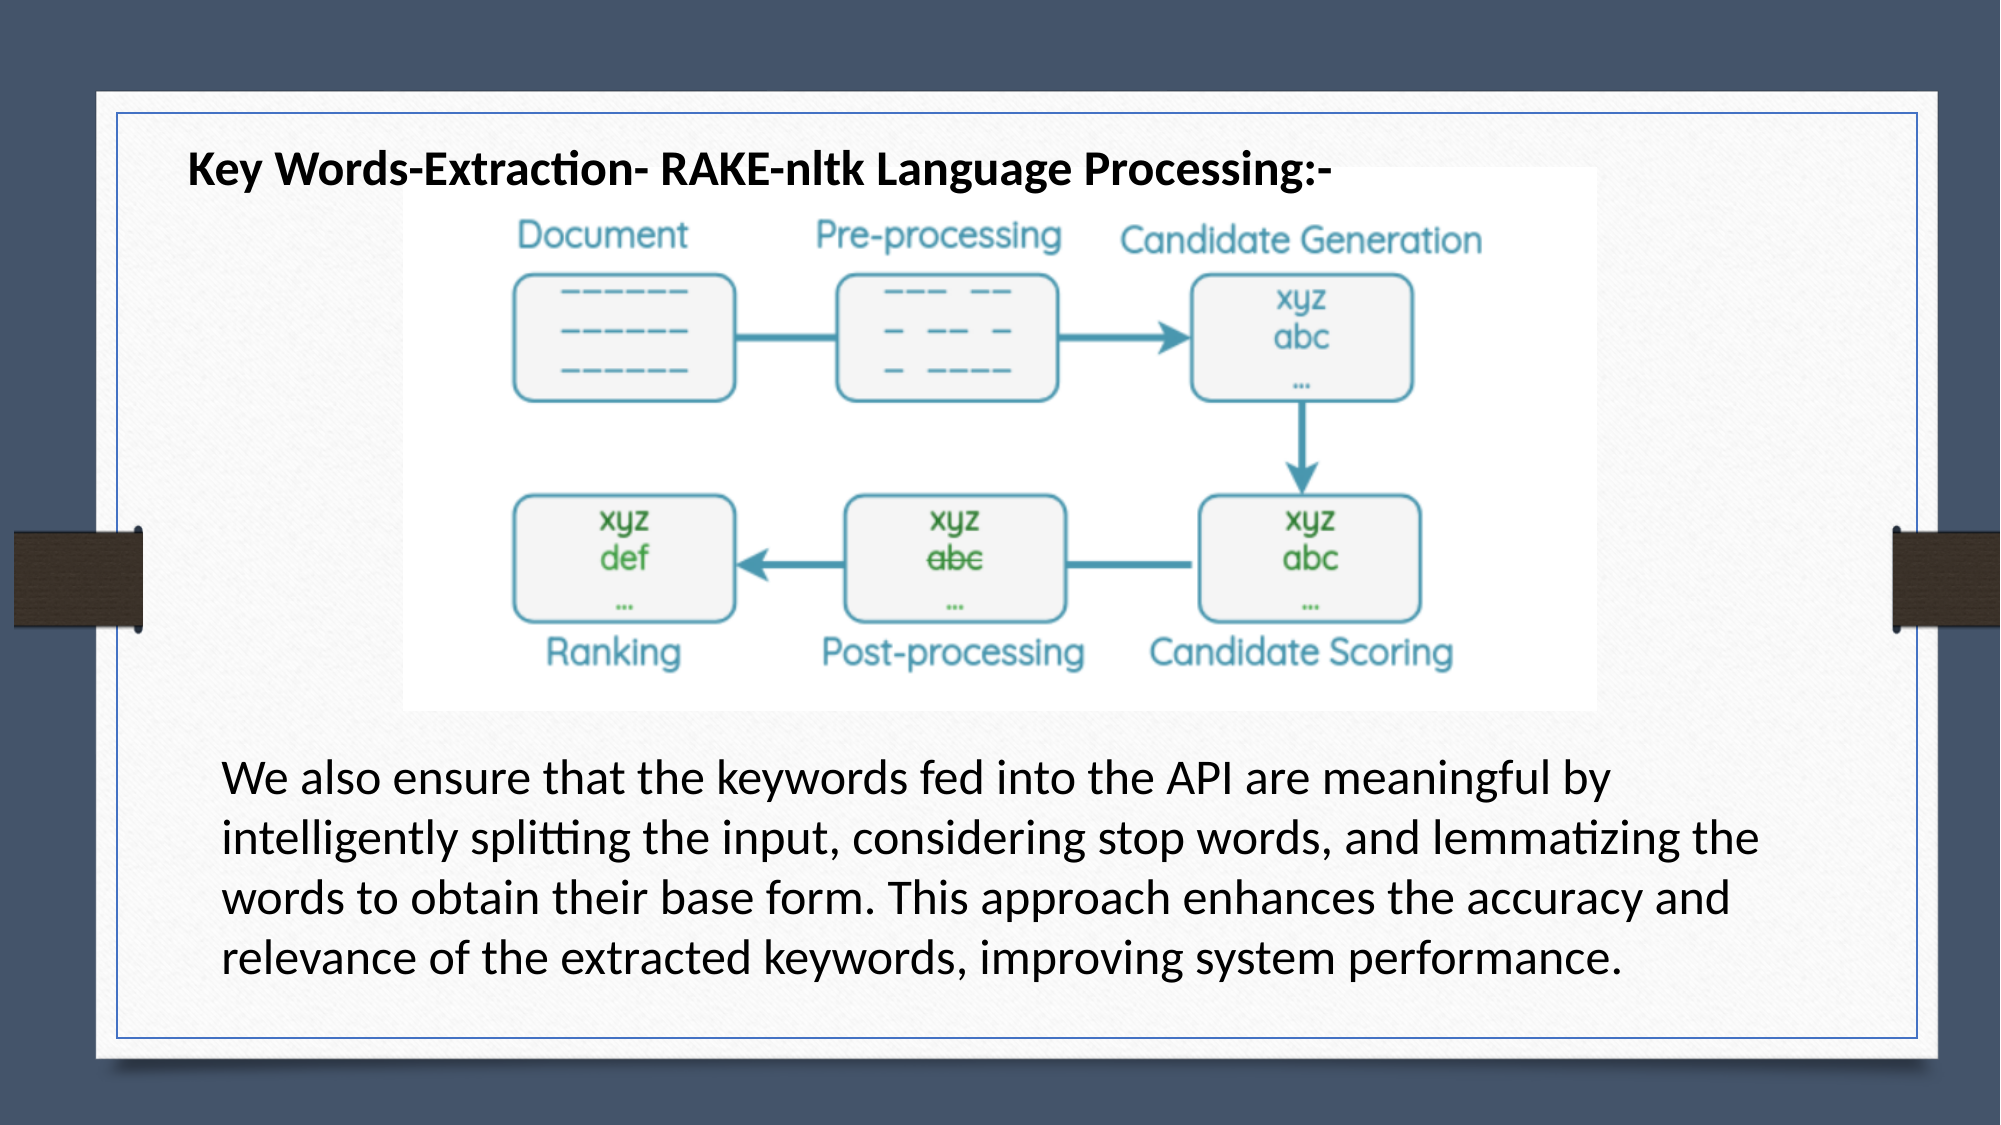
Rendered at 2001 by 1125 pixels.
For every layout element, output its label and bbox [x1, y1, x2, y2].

text_box [14, 12, 2000, 1125]
picture [403, 167, 1597, 711]
